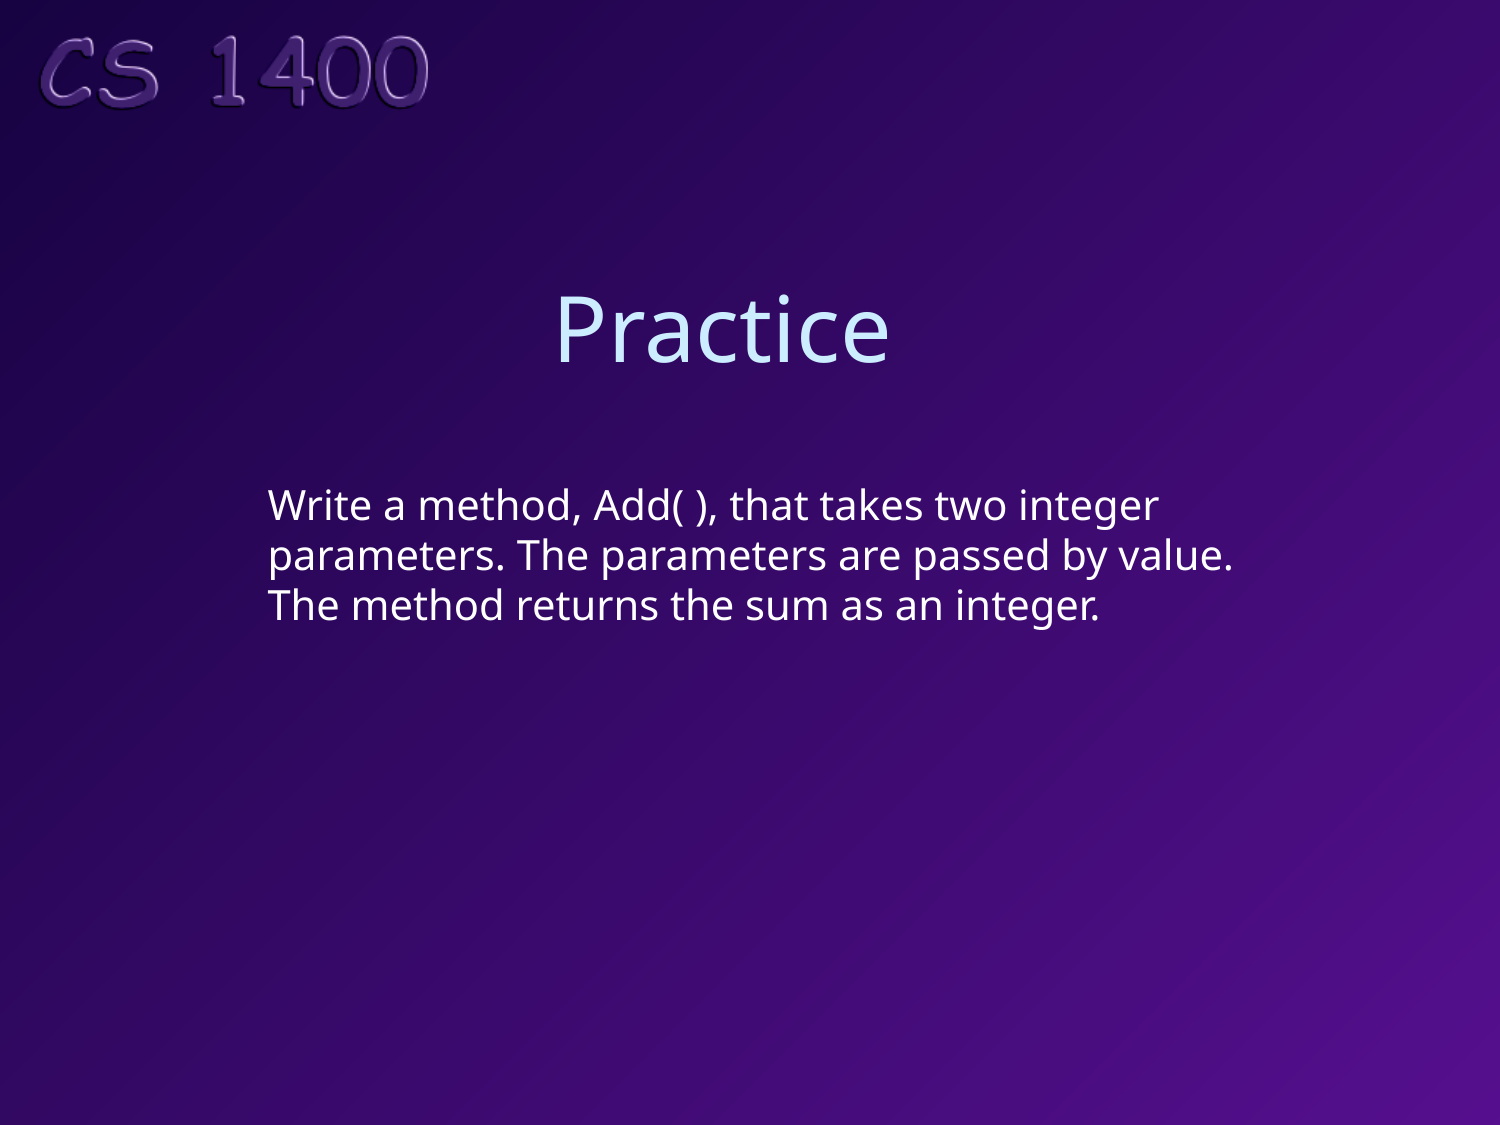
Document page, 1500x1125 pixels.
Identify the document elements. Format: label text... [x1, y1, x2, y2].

text_box Write a method, Add( ), that takes two integer parameters. The parameters are passed by value. The method returns the sum as an integer. [252, 471, 1261, 637]
title Practice [537, 232, 1213, 421]
picture [0, 0, 1500, 1125]
